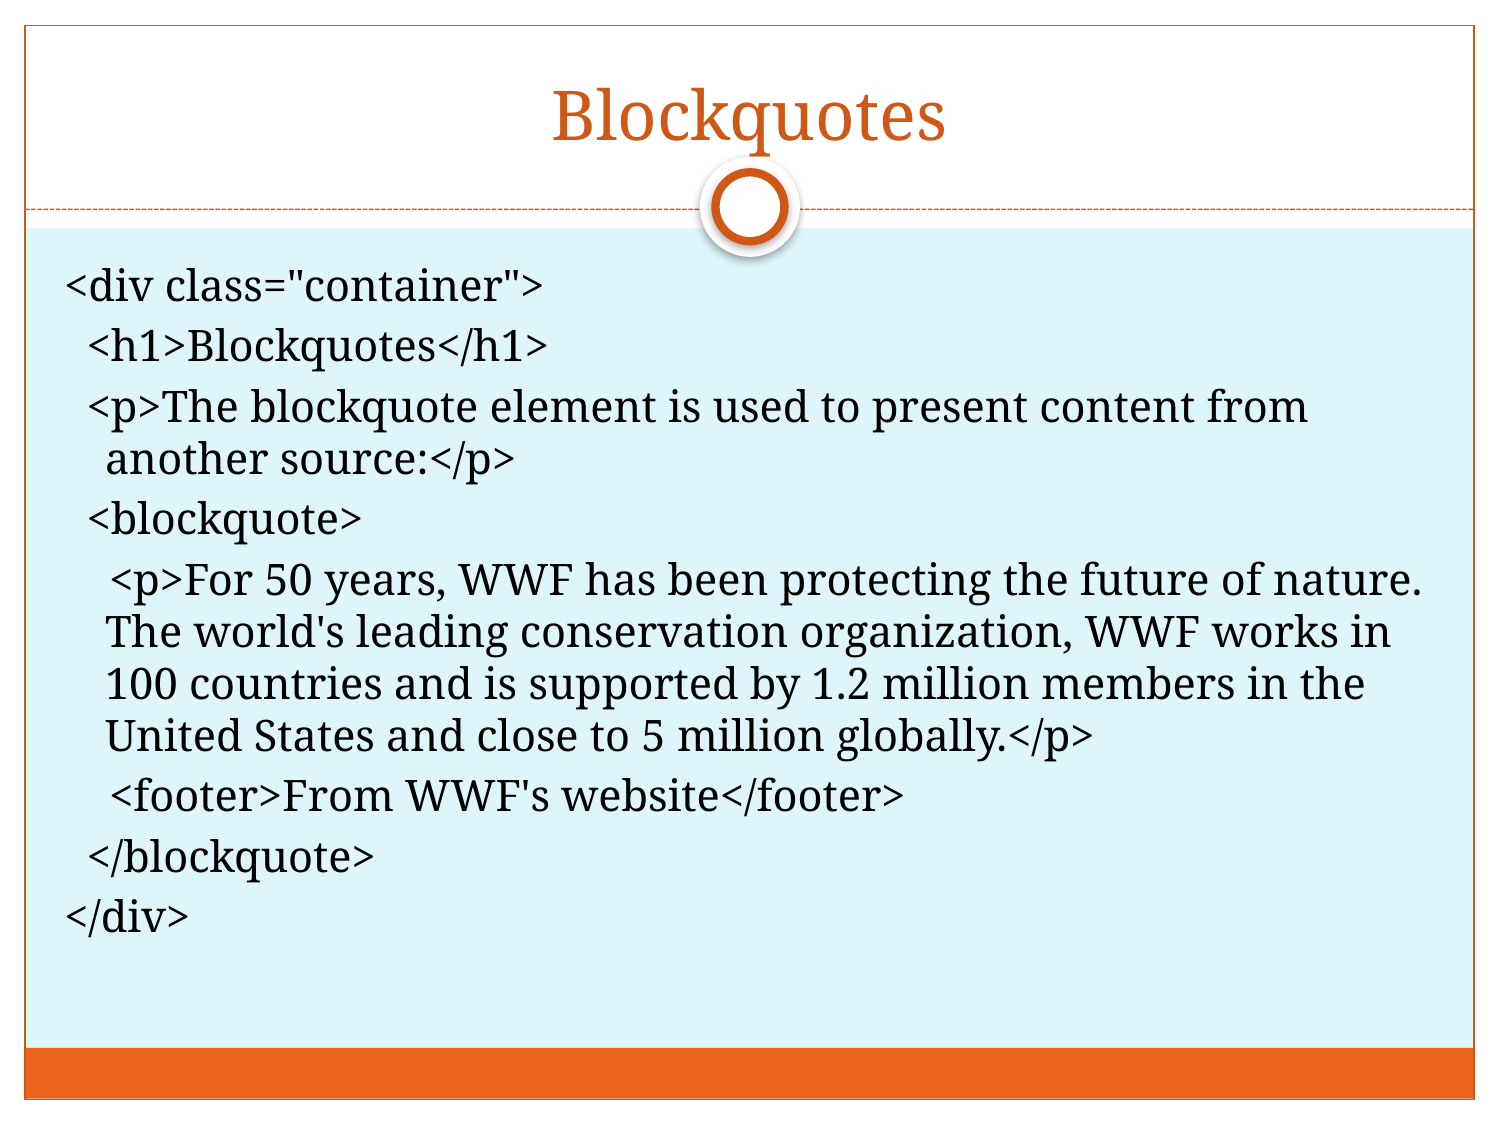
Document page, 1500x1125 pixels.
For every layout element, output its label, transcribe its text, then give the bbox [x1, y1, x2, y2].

list <div class="container"> <h1>Blockquotes</h1> <p>The blockquote element is used to present content from another source:</p> <blockquote> <p>For 50 years, WWF has been protecting the future of nature. The world's leading conservation organization, WWF works in 100 countries and is supported by 1.2 million members in the United States and close to 5 million globally.</p> <footer>From WWF's website</footer> </blockquote> </div> [49, 250, 1445, 1001]
title Blockquotes [49, 37, 1450, 162]
